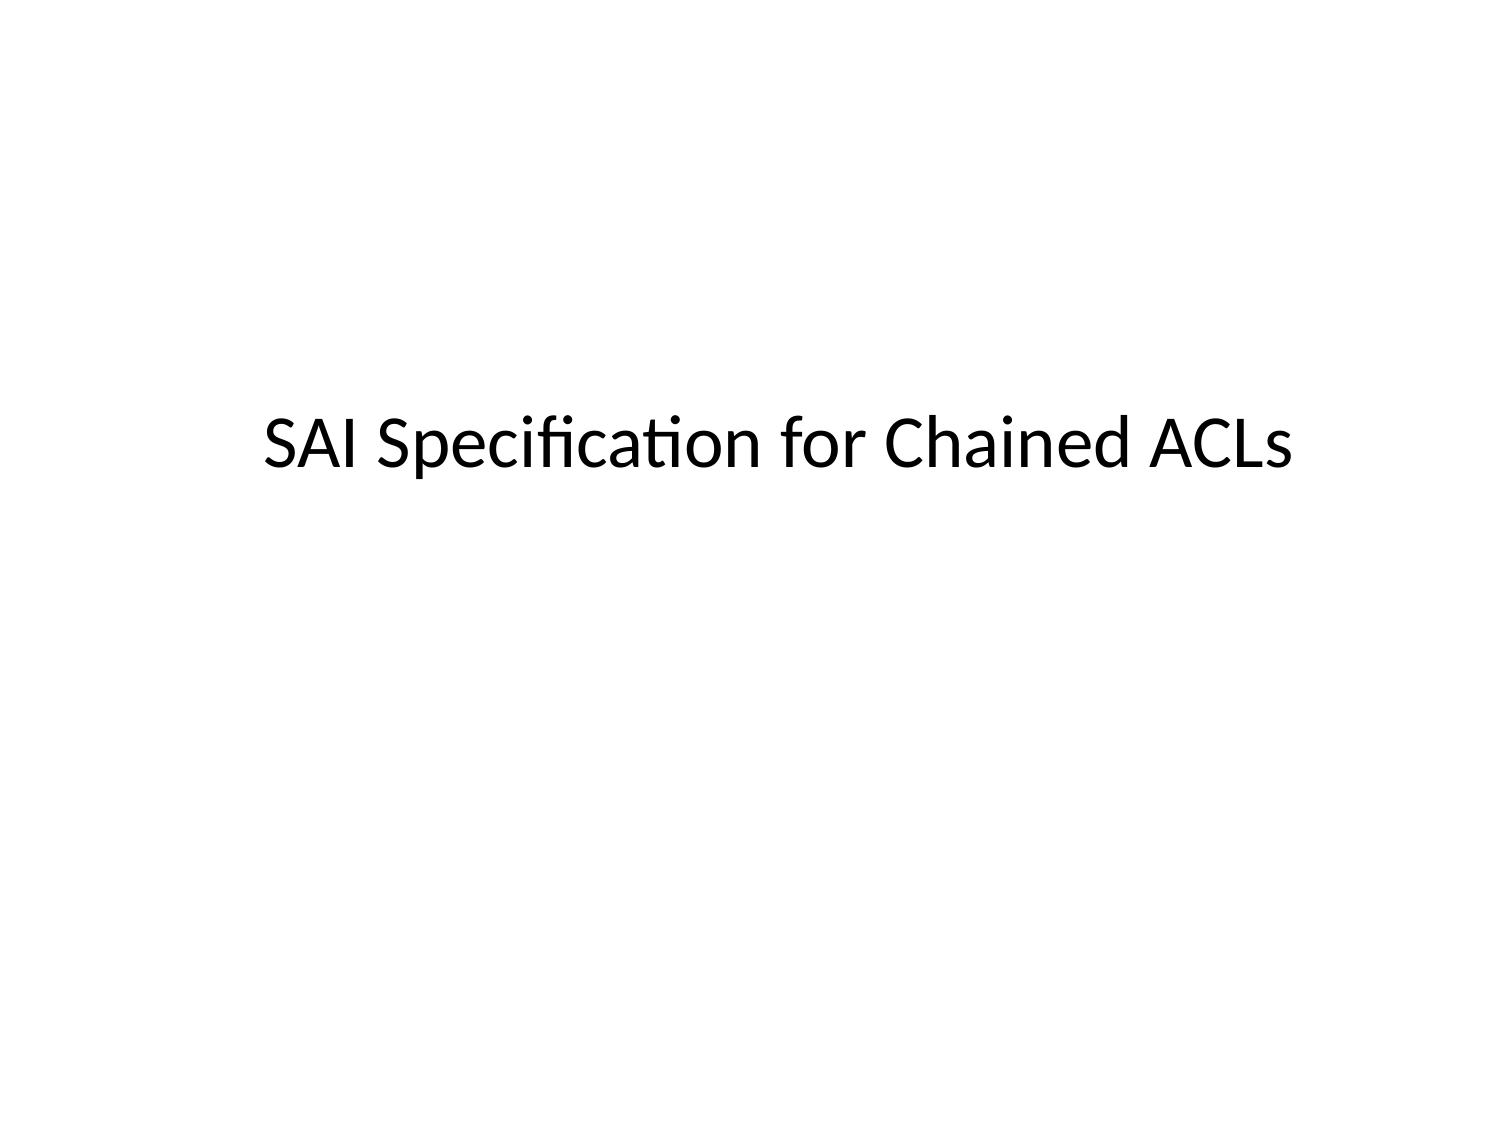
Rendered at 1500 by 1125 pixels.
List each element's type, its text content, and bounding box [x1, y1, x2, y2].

text_box SAI Specification for Chained ACLs [248, 384, 1385, 490]
